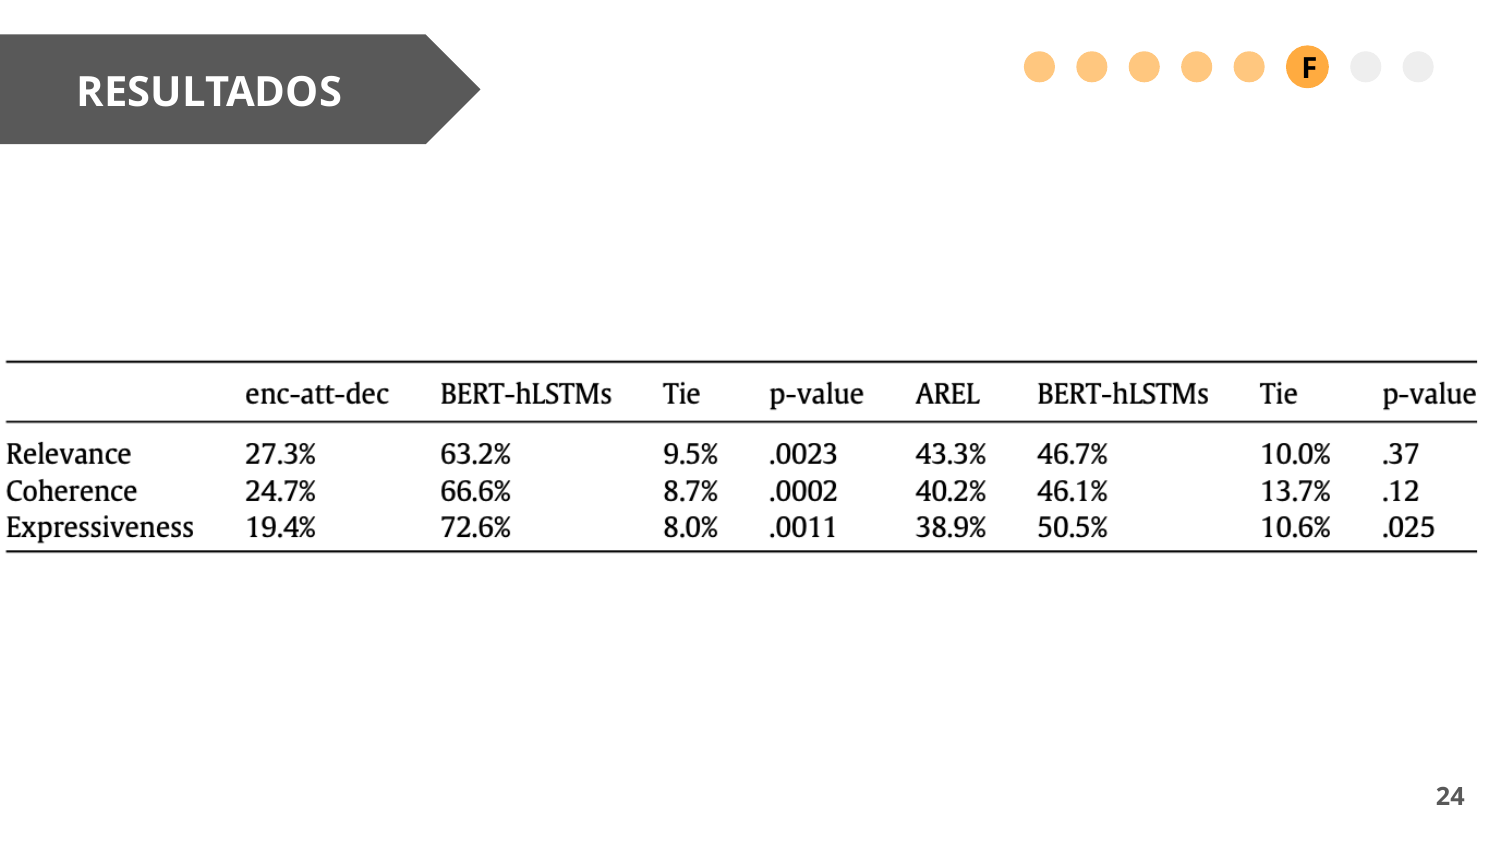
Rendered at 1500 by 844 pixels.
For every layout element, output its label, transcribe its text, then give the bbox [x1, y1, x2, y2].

slide_number ‹#› [1389, 764, 1480, 830]
text_box RESULTADOS [0, 34, 481, 145]
picture [0, 355, 1500, 583]
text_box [1024, 34, 1434, 100]
